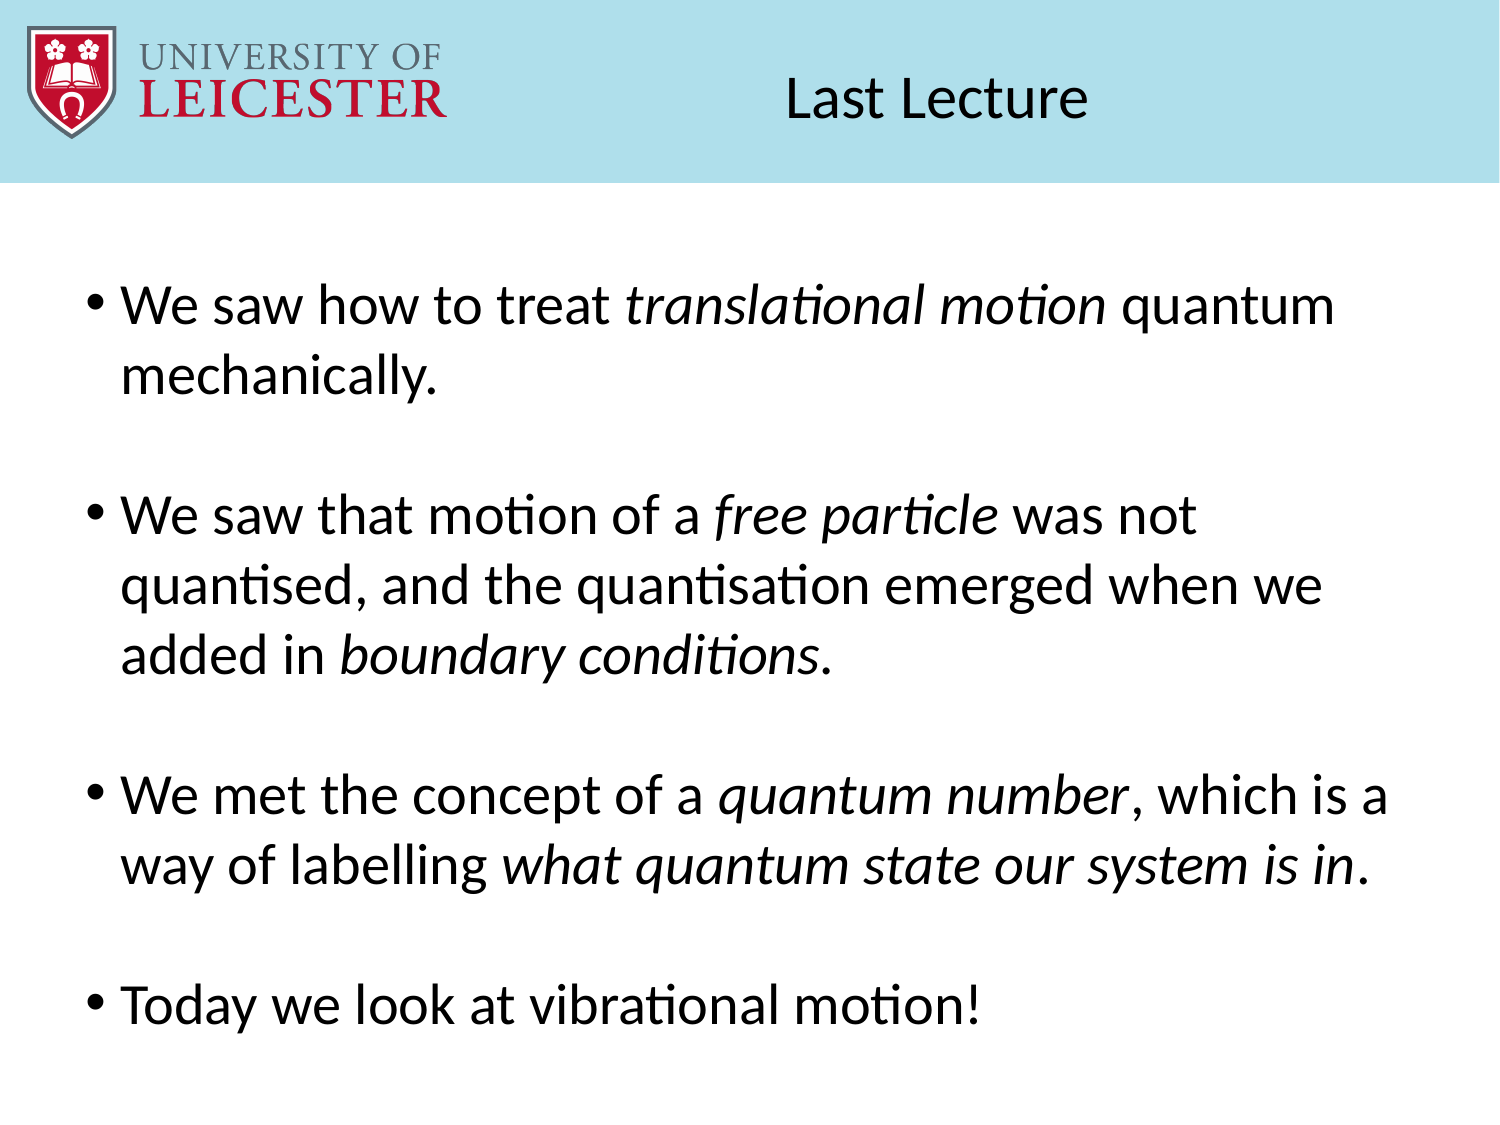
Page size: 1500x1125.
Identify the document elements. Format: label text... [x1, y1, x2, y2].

text_box Last Lecture [455, 50, 1420, 137]
text_box [0, 0, 1500, 184]
picture [27, 26, 447, 139]
text_box We saw how to treat translational motion quantum mechanically. We saw that motion of a free particle was not quantised, and the quantisation emerged when we added in boundary conditions. We met the concept of a quantum number, which is a way of labelling what quantum state our system is in. Today we look at vibrational motion! [74, 260, 1428, 1125]
